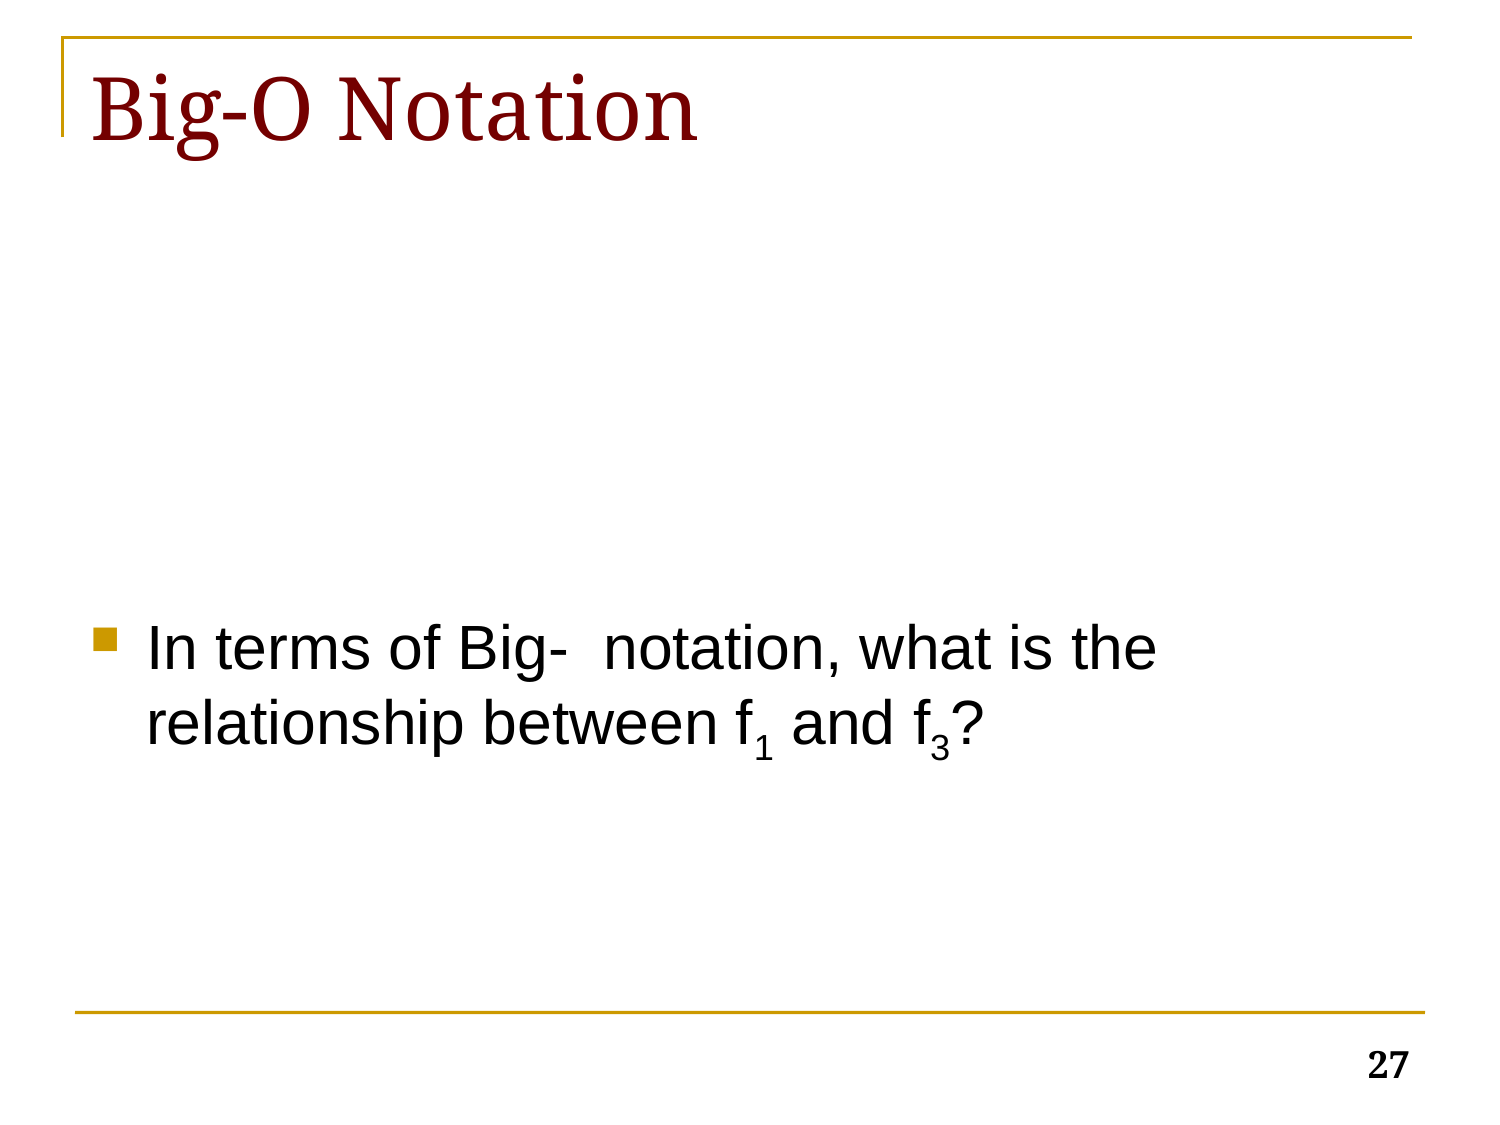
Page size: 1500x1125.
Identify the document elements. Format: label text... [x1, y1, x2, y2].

slide_number 27 [1074, 1023, 1426, 1100]
title Big-O Notation [74, 45, 1426, 233]
